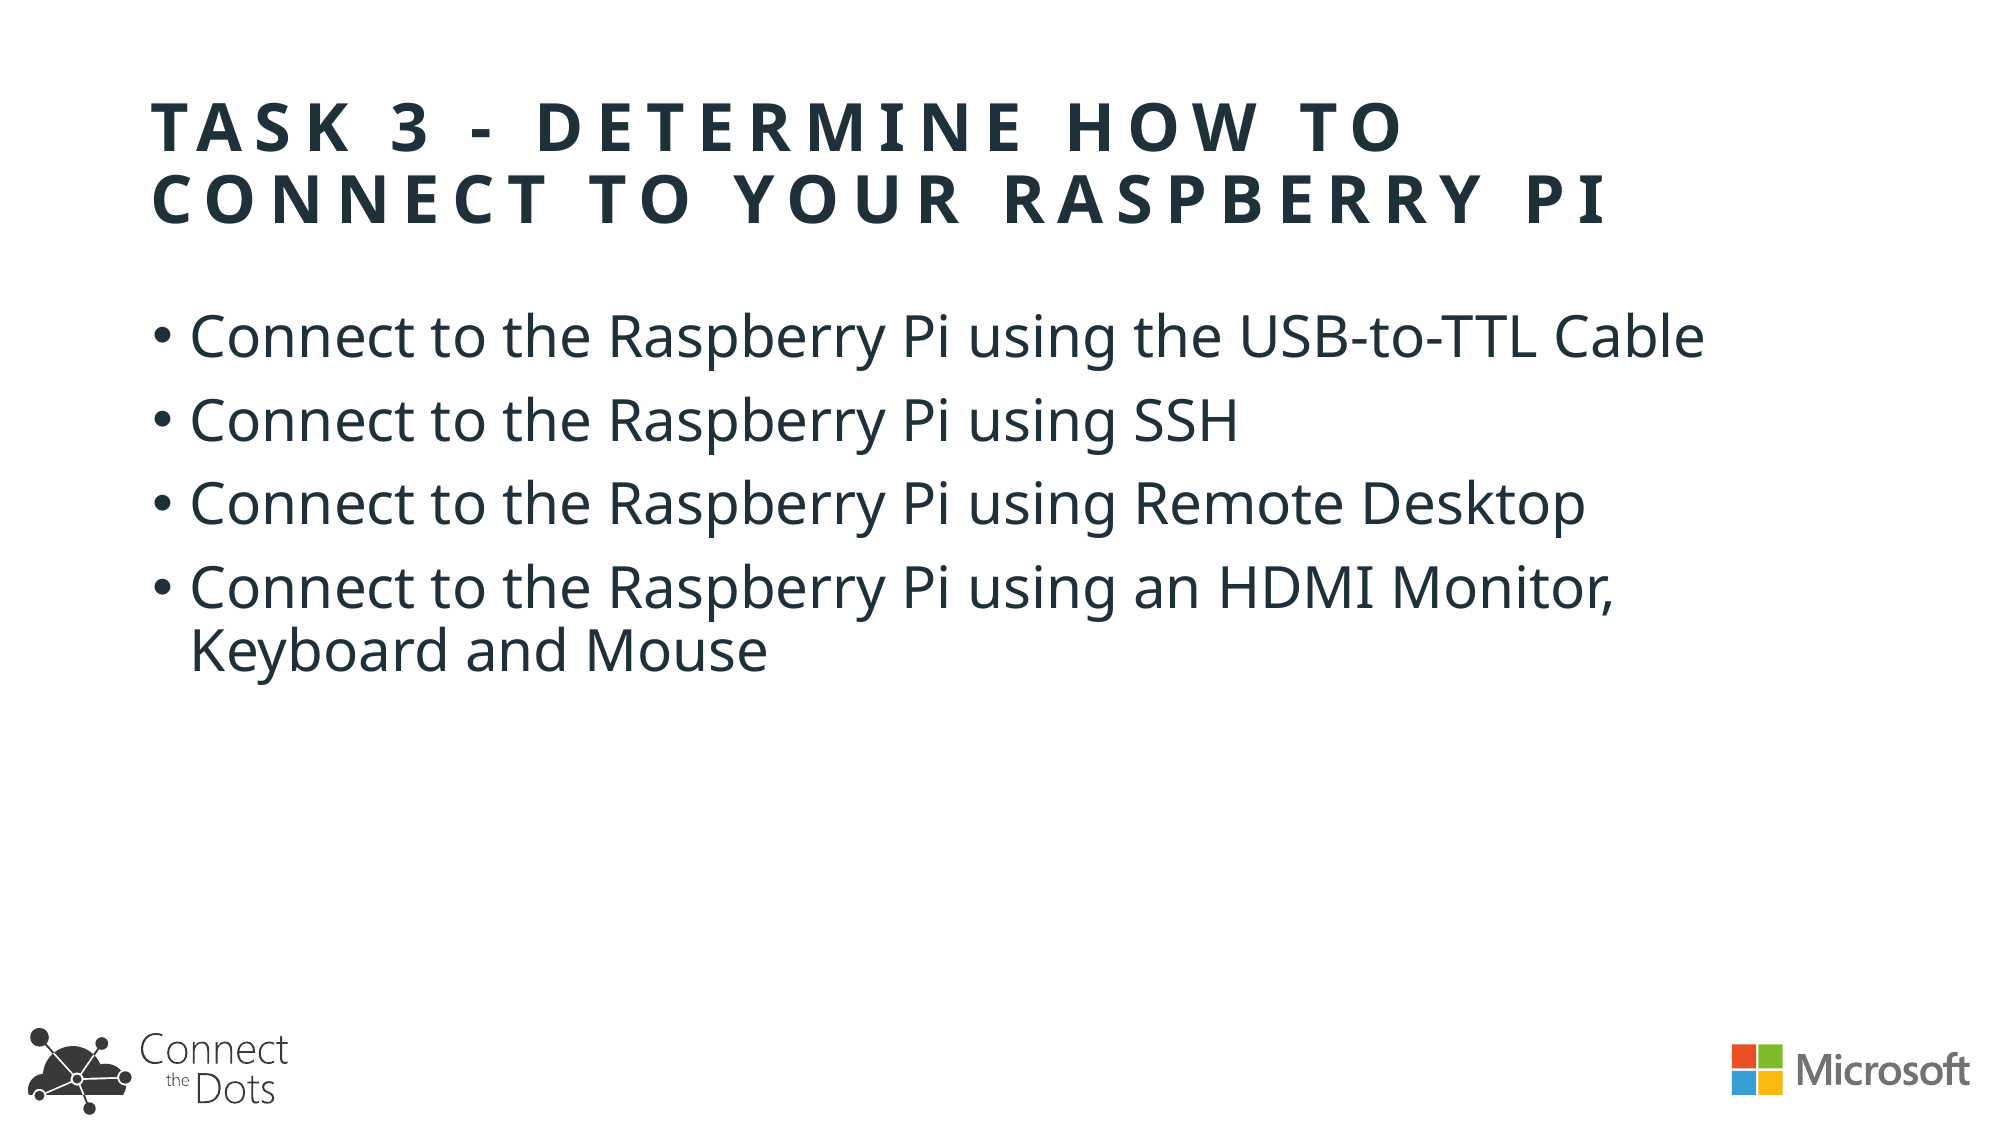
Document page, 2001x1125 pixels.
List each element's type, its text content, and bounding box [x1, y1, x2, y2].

title Task 3 - Determine how to connect to your Raspberry Pi [135, 57, 1860, 275]
list Connect to the Raspberry Pi using the USB-to-TTL Cable Connect to the Raspberry Pi using SSH Connect to the Raspberry Pi using Remote Desktop Connect to the Raspberry Pi using an HDMI Monitor, Keyboard and Mouse [137, 299, 1863, 1014]
